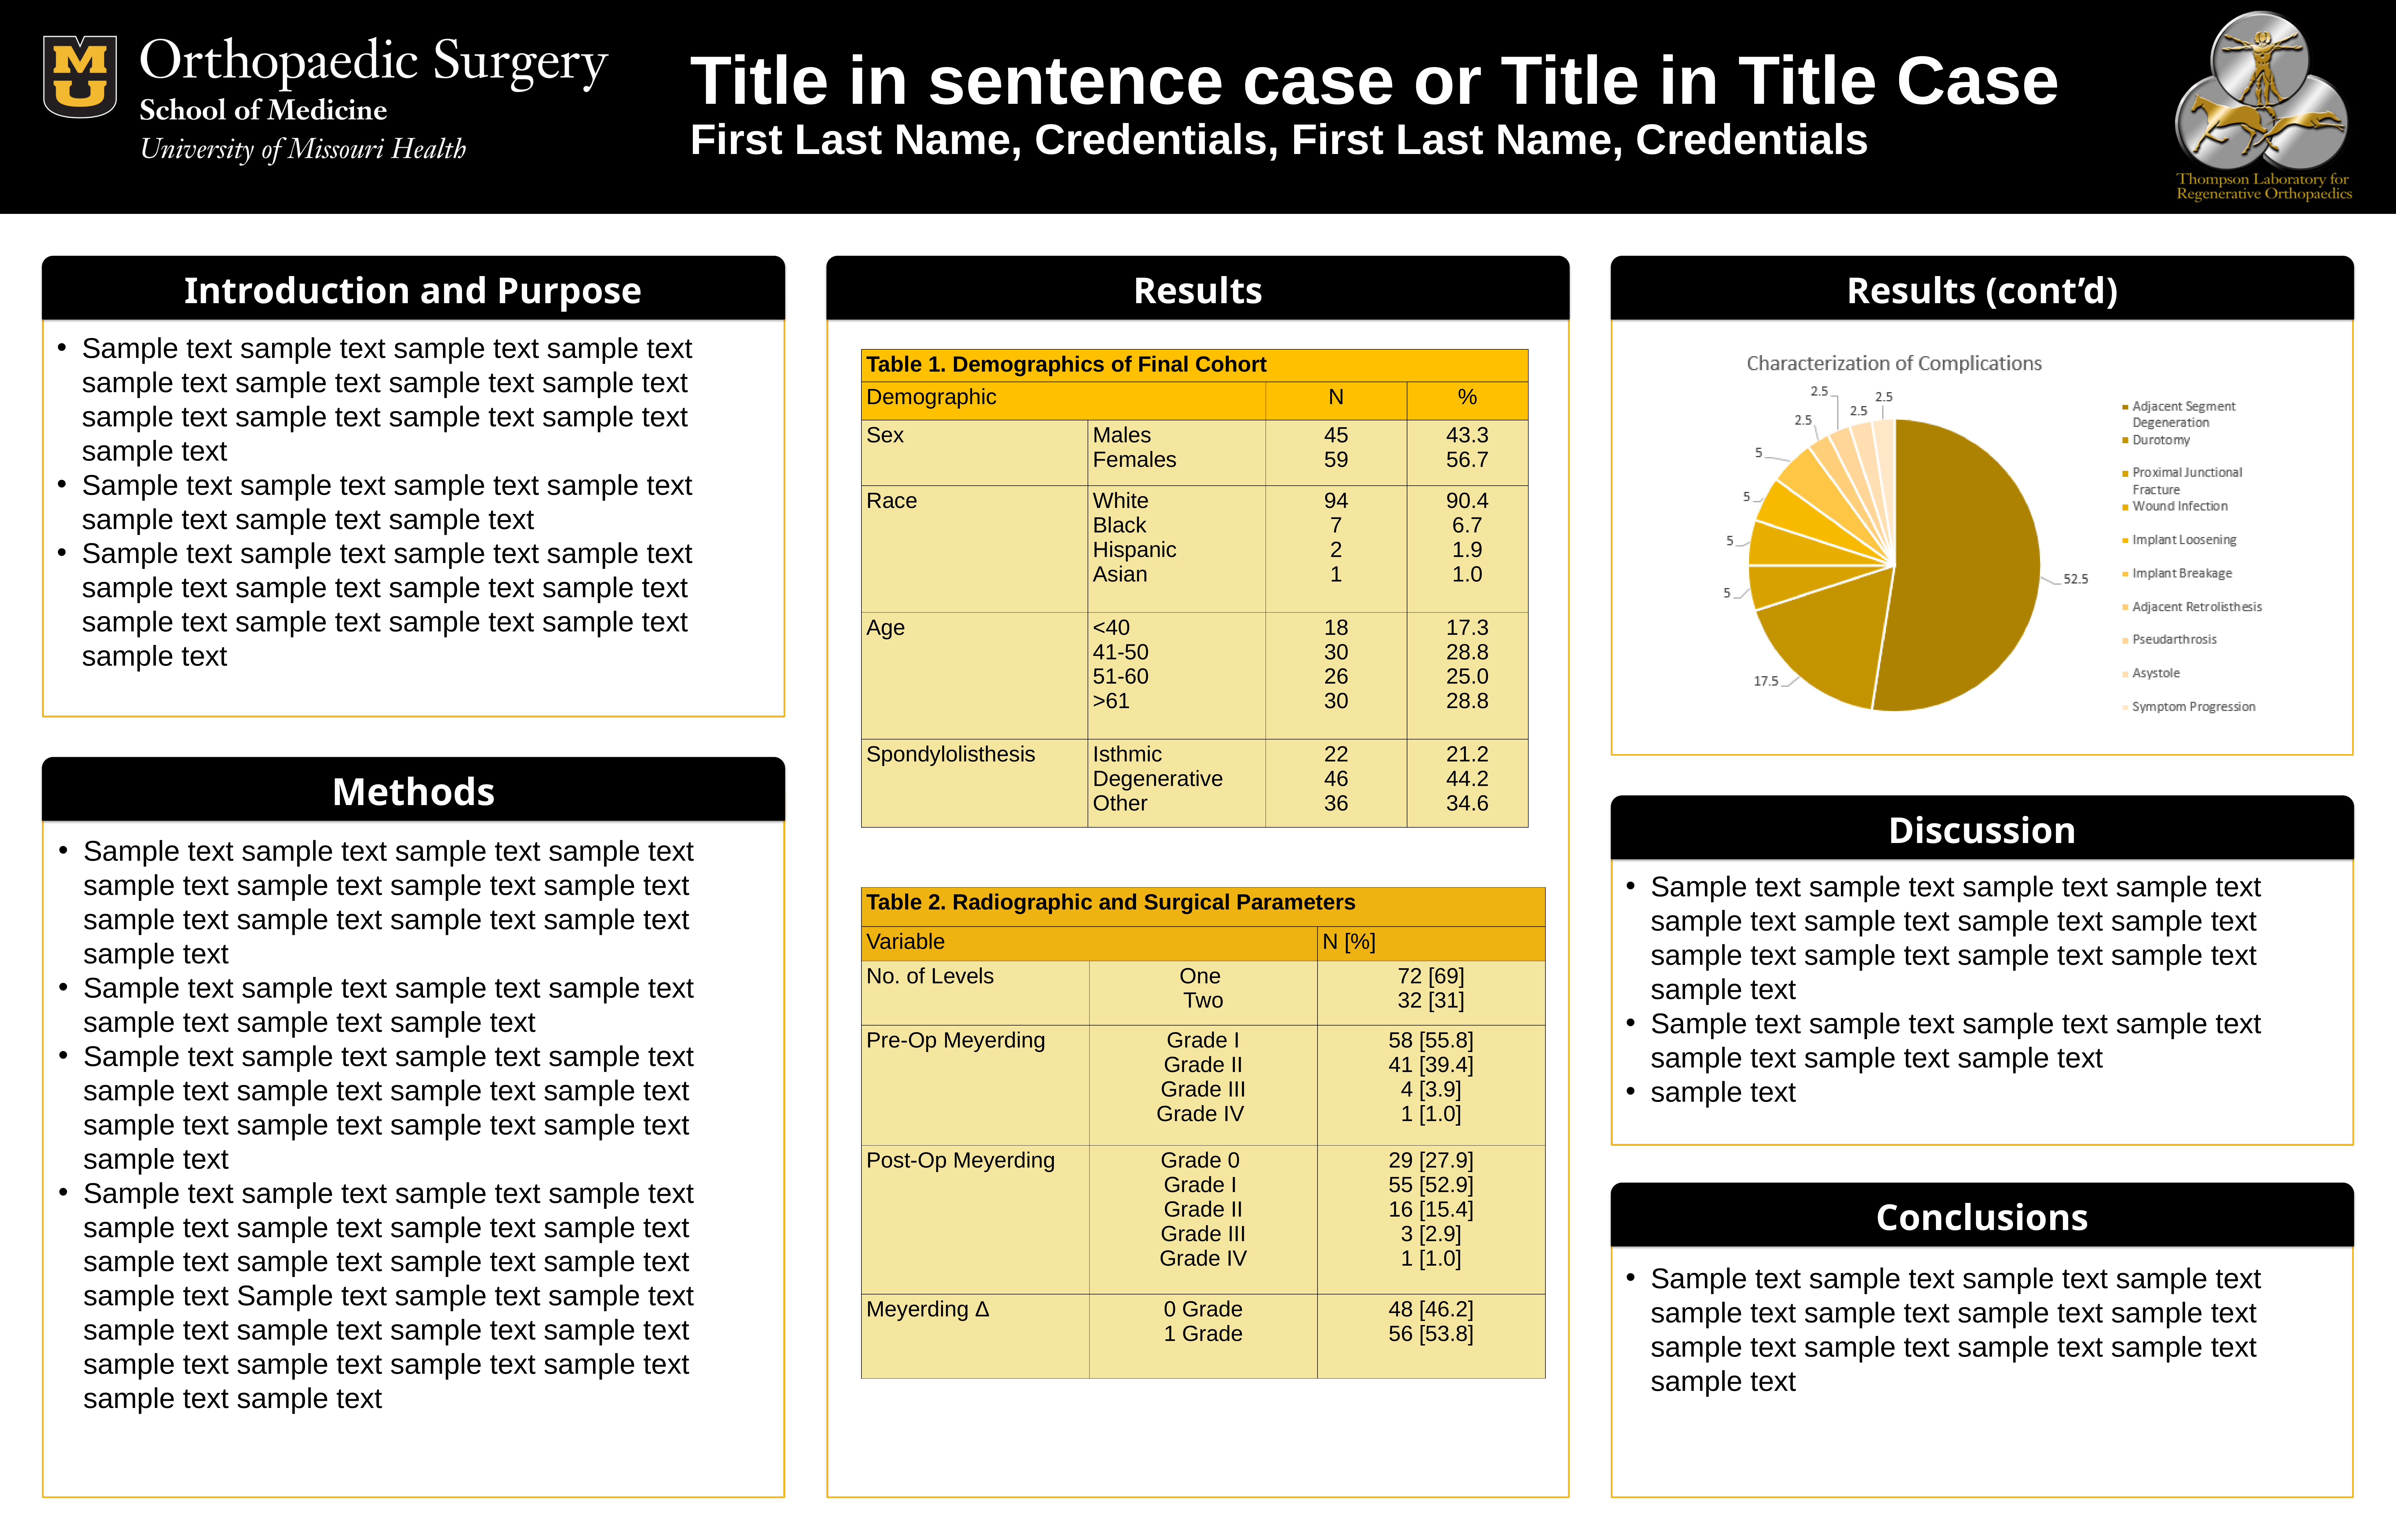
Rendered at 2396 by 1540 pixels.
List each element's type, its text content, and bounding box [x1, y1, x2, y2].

picture [1688, 350, 2277, 736]
table_cell 45 59 [1266, 420, 1407, 485]
table_cell 43.3 56.7 [1407, 420, 1528, 485]
table_cell 22 46 36 [1266, 739, 1407, 827]
table_cell Variable [862, 927, 1317, 961]
picture [43, 35, 609, 182]
table_cell Males Females [1088, 420, 1266, 485]
table_cell Spondylolisthesis [862, 739, 1088, 827]
table_cell N [1266, 382, 1407, 420]
text_box Sample text sample text sample text sample text sample text sample text sample text sample text sample text sample text sample text sample text sample text [1622, 1257, 2343, 1399]
text_box Introduction and Purpose [43, 256, 785, 319]
text_box Discussion [1611, 796, 2353, 859]
table_cell Meyerding Δ [862, 1294, 1089, 1378]
table_cell 18 30 26 30 [1266, 613, 1407, 739]
table_header Table 1. Demographics of Final Cohort [862, 350, 1528, 382]
text_box [1611, 322, 2353, 755]
table_cell Pre-Op Meyerding [862, 1026, 1089, 1145]
text_box Results [827, 256, 1569, 319]
picture [2168, 7, 2361, 220]
table_cell No. of Levels [862, 961, 1089, 1025]
table_header Table 2. Radiographic and Surgical Parameters [862, 887, 1545, 926]
table_cell Isthmic Degenerative Other [1088, 739, 1266, 827]
text_box Conclusions [1611, 1183, 2353, 1246]
text_box [43, 823, 784, 1497]
text_box Title in sentence case or Title in Title Case First Last Name, Credentials, First Last Name, Credentials [686, 39, 2089, 191]
table_cell 94 7 2 1 [1266, 486, 1407, 612]
table_cell 29 [27.9] 55 [52.9] 16 [15.4] 3 [2.9] 1 [1.0] [1318, 1146, 1545, 1294]
table_cell White Black Hispanic Asian [1088, 486, 1266, 612]
text_box [43, 322, 784, 717]
table_cell Age [862, 613, 1088, 739]
text_box Sample text sample text sample text sample text sample text sample text sample text sample text sample text sample text sample text sample text sample text Sample text sample text sample text sample text sample text sample text sample text Sample text sample text sample text sample text sample text sample text sample text sample text sample text sample text sample text sample text sample text [53, 327, 774, 674]
table_cell Grade 0 Grade I Grade II Grade III Grade IV [1090, 1146, 1317, 1294]
table_cell Demographic [862, 382, 1266, 420]
table_cell % [1407, 382, 1528, 420]
text_box [1611, 1249, 2353, 1497]
text_box Sample text sample text sample text sample text sample text sample text sample text sample text sample text sample text sample text sample text sample text Sample text sample text sample text sample text sample text sample text sample text sample text [1622, 866, 2343, 1110]
table_cell Race [862, 486, 1088, 612]
table_cell 48 [46.2] 56 [53.8] [1318, 1294, 1545, 1378]
table_cell 72 [69] 32 [31] [1318, 961, 1545, 1025]
table_cell <40 41-50 51-60 >61 [1088, 613, 1266, 739]
text_box Methods [43, 757, 785, 820]
table_cell 0 Grade 1 Grade [1090, 1294, 1317, 1378]
table_cell 17.3 28.8 25.0 28.8 [1407, 613, 1528, 739]
table_cell 58 [55.8] 41 [39.4] 4 [3.9] 1 [1.0] [1318, 1026, 1545, 1145]
text_box [1612, 862, 2353, 1145]
text_box [827, 322, 1569, 1497]
table_cell 21.2 44.2 34.6 [1407, 739, 1528, 827]
table_cell Sex [862, 420, 1088, 485]
table_cell Post-Op Meyerding [862, 1146, 1089, 1294]
table_cell N [%] [1318, 927, 1545, 961]
text_box Results (cont’d) [1611, 256, 2353, 319]
table_cell 90.4 6.7 1.9 1.0 [1407, 486, 1528, 612]
text_box Sample text sample text sample text sample text sample text sample text sample text sample text sample text sample text sample text sample text sample text Sample text sample text sample text sample text sample text sample text sample text Sample text sample text sample text sample text sample text sample text sample text sample text sample text sample text sample text sample text sample text Sample text sample text sample text sample text sample text sample text sample text sample text sample text sample text sample text sample text sample text Sample text sample text sample text sample text sample text sample text sample text sample text sample text sample text sample text sample text sample text [54, 830, 775, 1450]
table_cell Grade I Grade II Grade III Grade IV [1090, 1026, 1317, 1145]
table_cell One Two [1090, 961, 1317, 1025]
